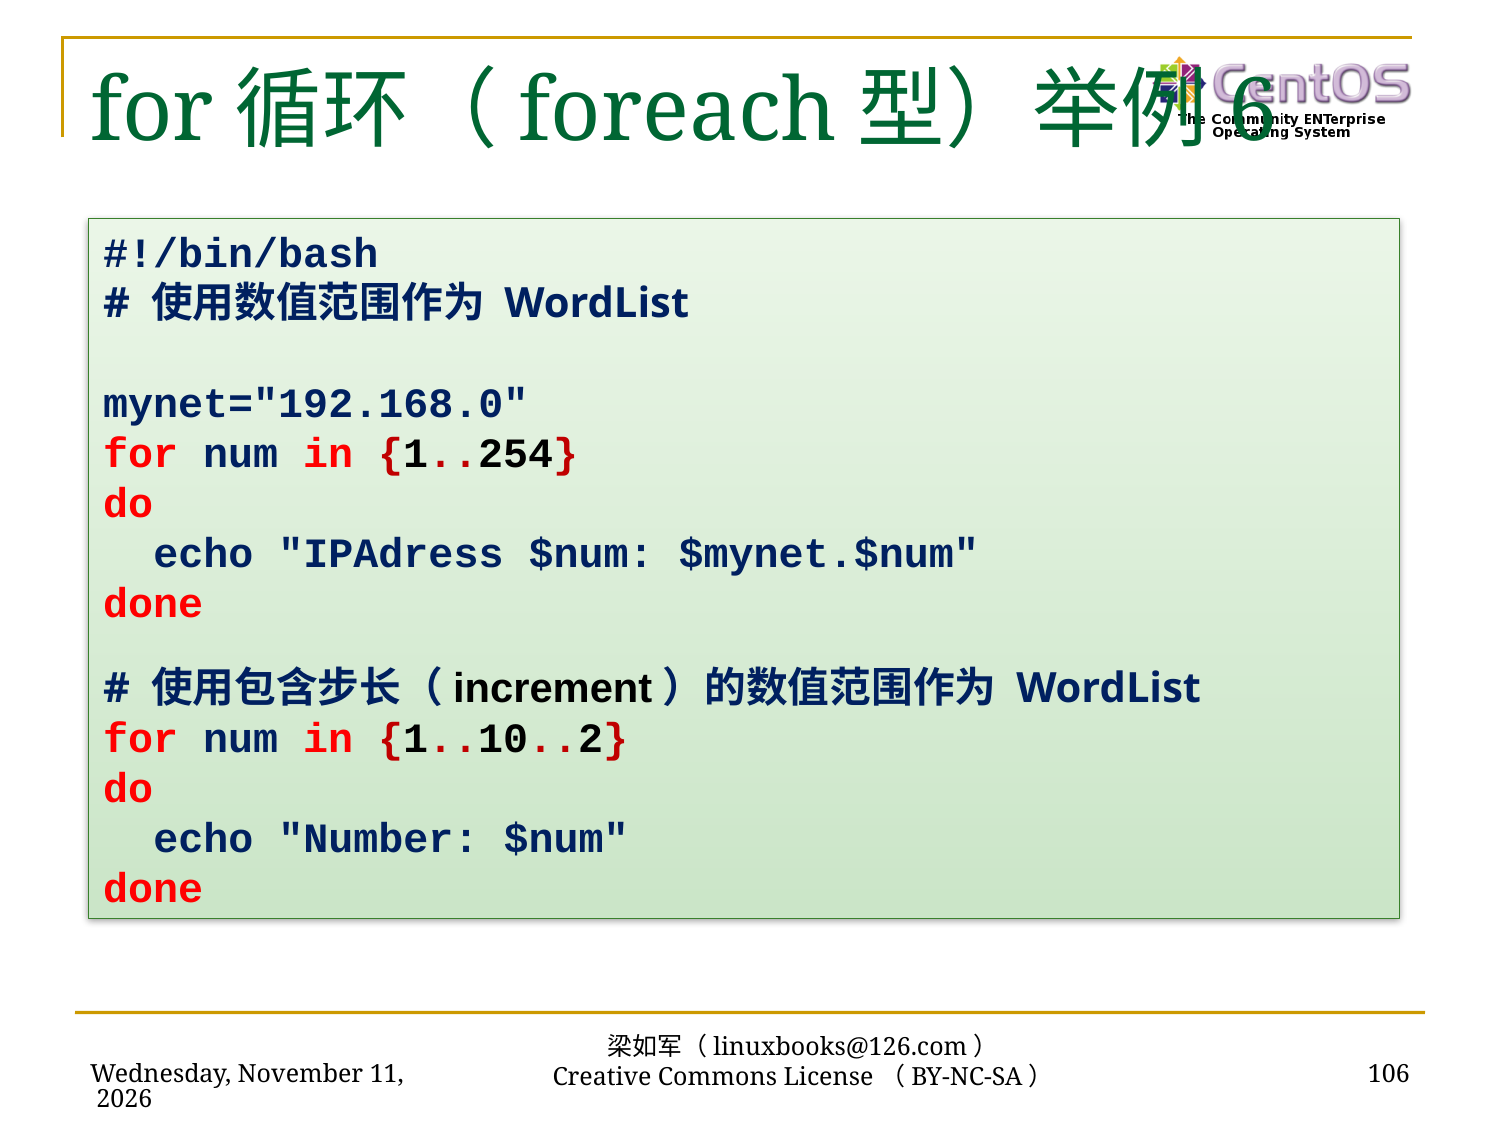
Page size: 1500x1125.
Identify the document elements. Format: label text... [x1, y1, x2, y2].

footer 梁如军（linuxbooks@126.com） Creative Commons License（BY-NC-SA） [359, 1022, 1247, 1099]
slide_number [74, 1023, 426, 1100]
slide_number 106 [1074, 1023, 1426, 1100]
title for循环（foreach型）举例6 [74, 45, 1426, 233]
text_box #!/bin/bash # 使用数值范围作为 WordList mynet="192.168.0" for num in {1..254} do echo "IPAdress $num: $mynet.$num" done # 使用包含步长（increment）的数值范围作为 WordList for num in {1..10..2} do echo "Number: $num" done [88, 218, 1400, 919]
